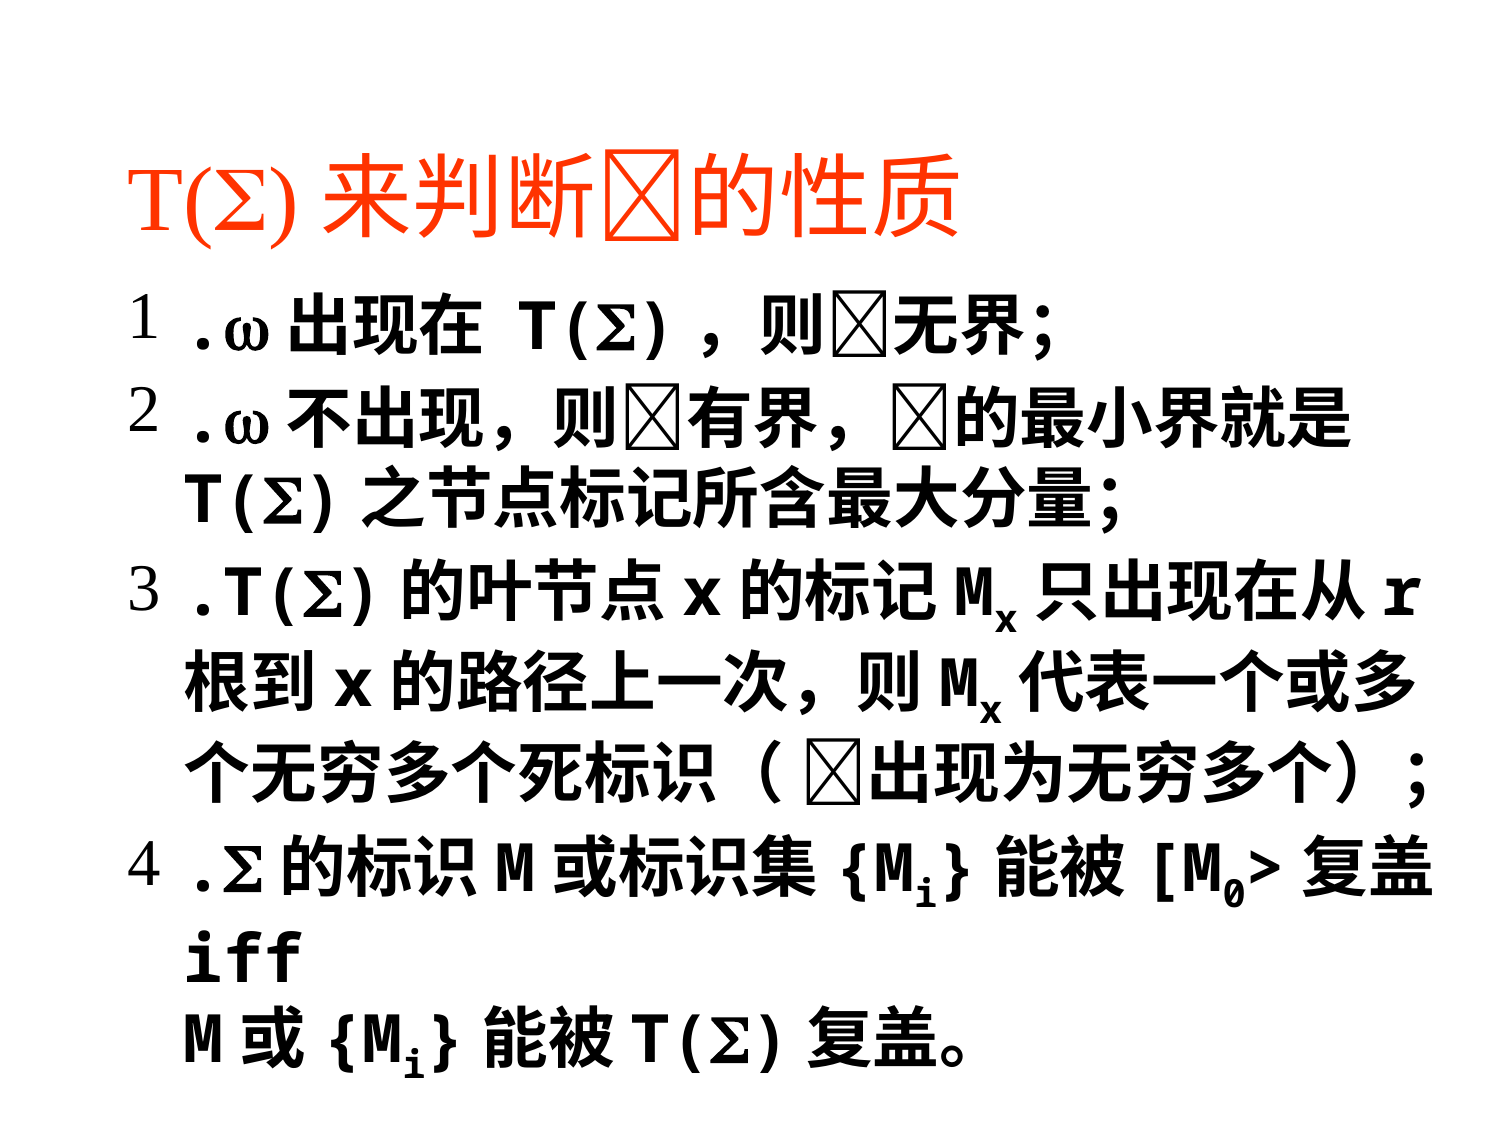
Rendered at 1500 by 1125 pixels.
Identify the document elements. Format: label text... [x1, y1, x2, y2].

title T()来判断的性质 [112, 99, 1388, 288]
list .出现在 T()，则无界； .不出现，则有界，的最小界就是T()之节点标记所含最大分量； .T()的叶节点x的标记Mx只出现在从r根到x的路径上一次，则Mx代表一个或多个无穷多个死标识（ 出现为无穷多个）； .的标识M或标识集{Mi}能被[M0>复盖iff M或{Mi}能被T()复盖。 [112, 275, 1500, 1050]
